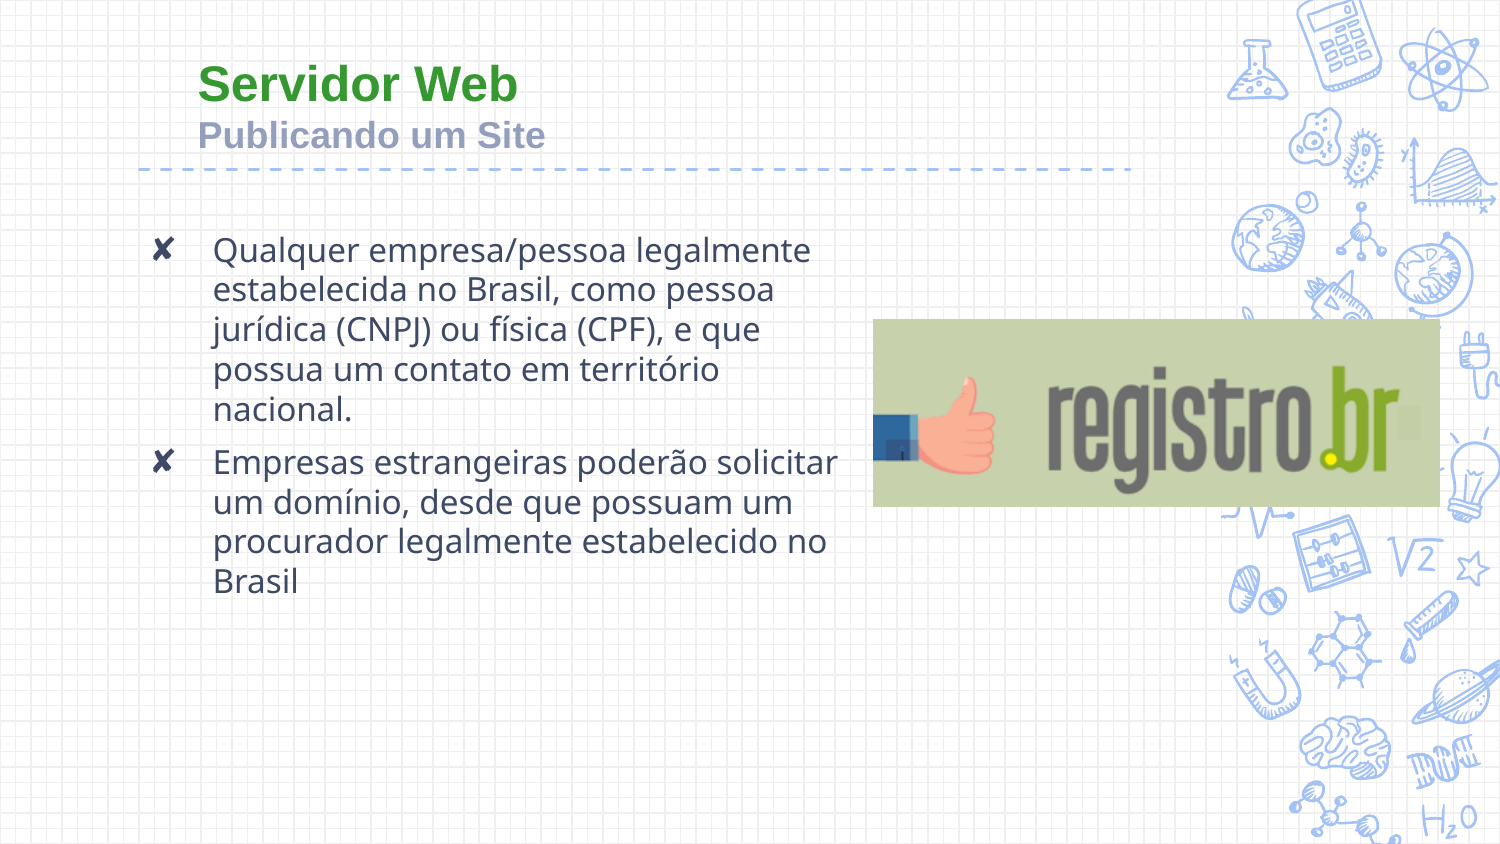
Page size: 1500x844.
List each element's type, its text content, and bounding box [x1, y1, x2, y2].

picture [873, 318, 1440, 507]
list Qualquer empresa/pessoa legalmente estabelecida no Brasil, como pessoa jurídica (CNPJ) ou física (CPF), e que possua um contato em território nacional. Empresas estrangeiras poderão solicitar um domínio, desde que possuam um procurador legalmente estabelecido no Brasil [122, 213, 857, 806]
text_box Servidor Web Publicando um Site [182, 43, 1343, 199]
